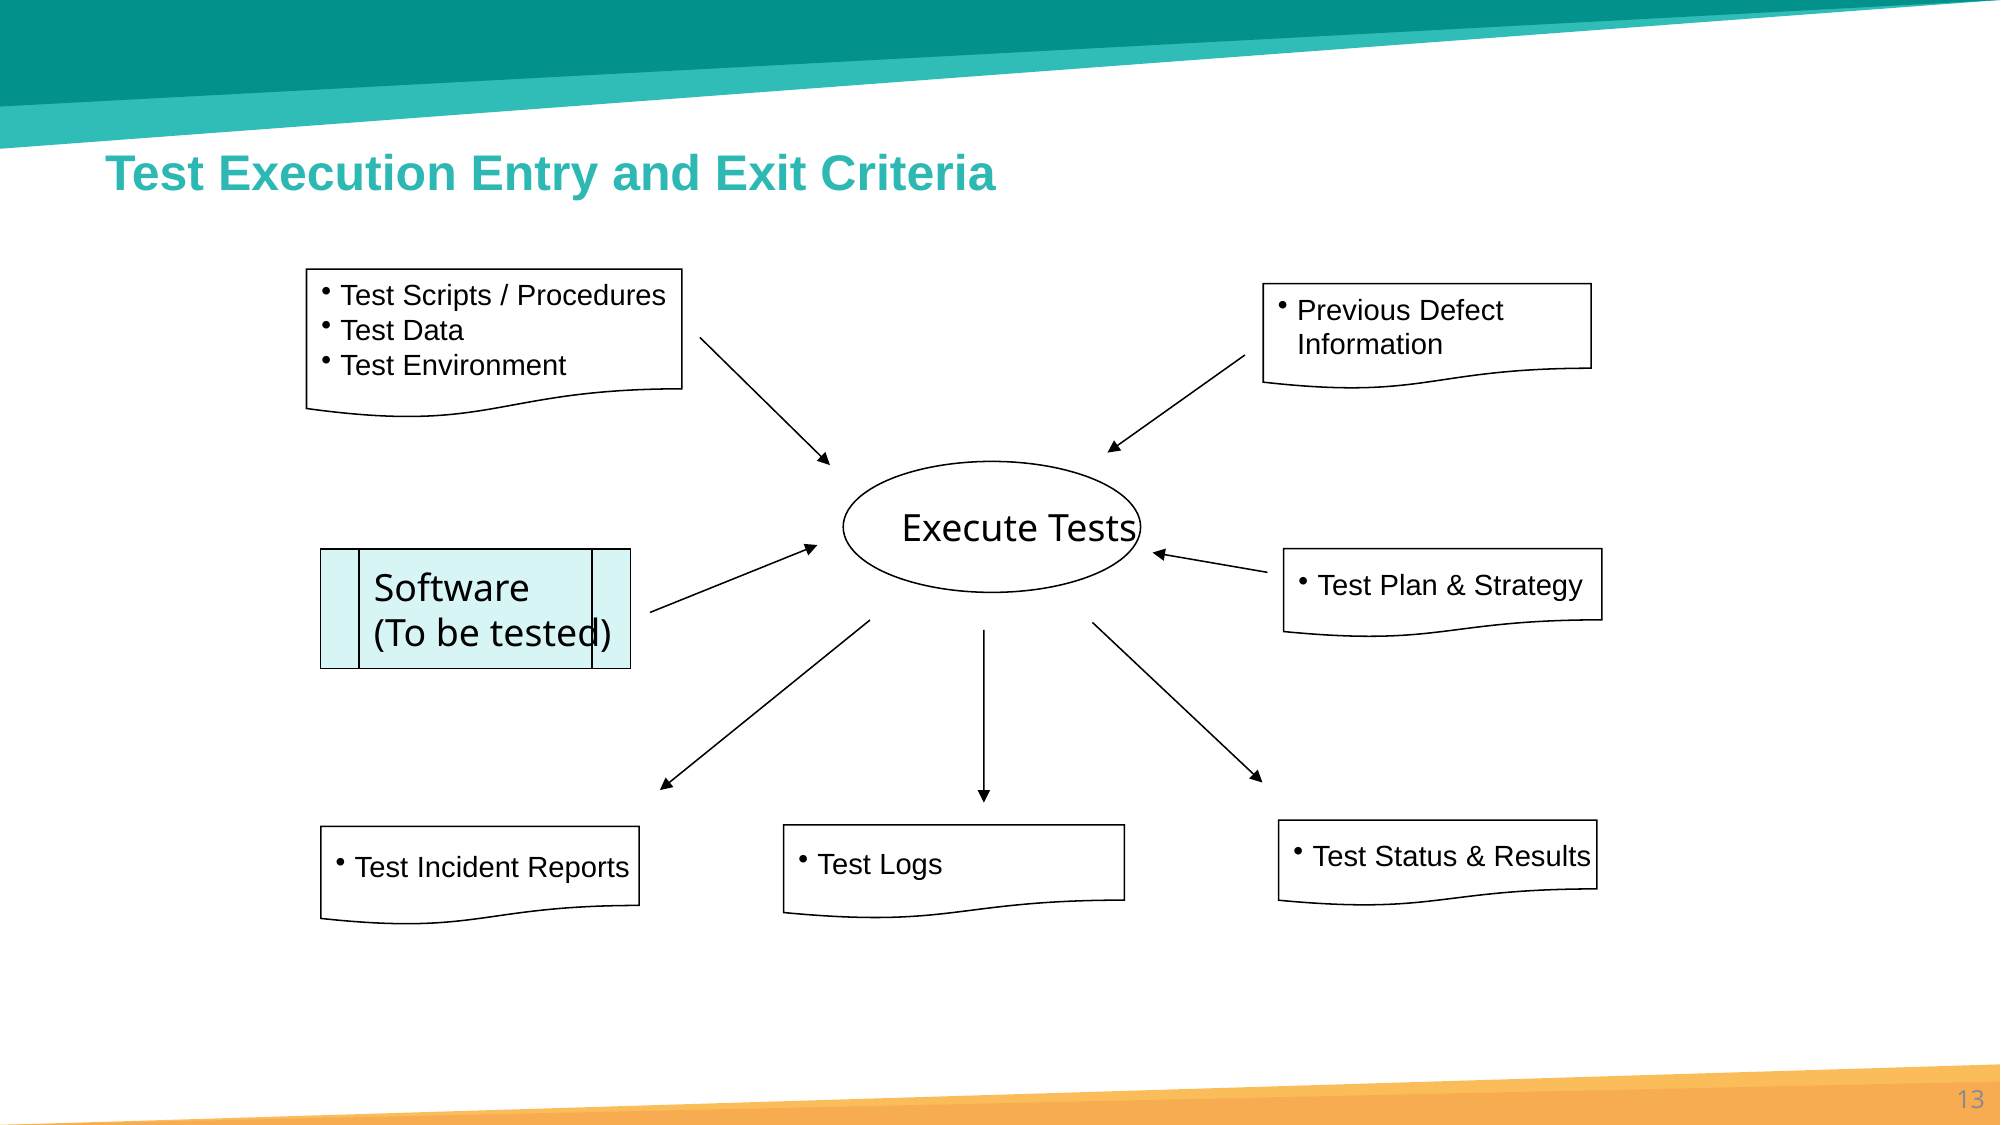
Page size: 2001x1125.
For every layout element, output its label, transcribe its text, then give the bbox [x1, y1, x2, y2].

text_box [649, 543, 818, 613]
text_box Execute Tests [843, 461, 1141, 593]
text_box Software (To be tested) [320, 548, 631, 669]
text_box Test Status & Results [1278, 820, 1597, 905]
text_box Test Incident Reports [320, 826, 640, 924]
text_box Test Logs [783, 824, 1125, 918]
text_box Test Plan & Strategy [1283, 548, 1602, 637]
slide_number 13 [1533, 1046, 2000, 1125]
text_box [659, 619, 871, 791]
text_box [977, 629, 991, 803]
text_box [1107, 354, 1246, 453]
text_box [1152, 548, 1268, 573]
text_box [1092, 622, 1263, 783]
text_box [699, 337, 830, 466]
text_box Test Execution Entry and Exit Criteria [90, 136, 1428, 208]
text_box Test Scripts / Procedures Test Data Test Environment [306, 269, 682, 417]
text_box Previous Defect Information [1263, 283, 1592, 388]
